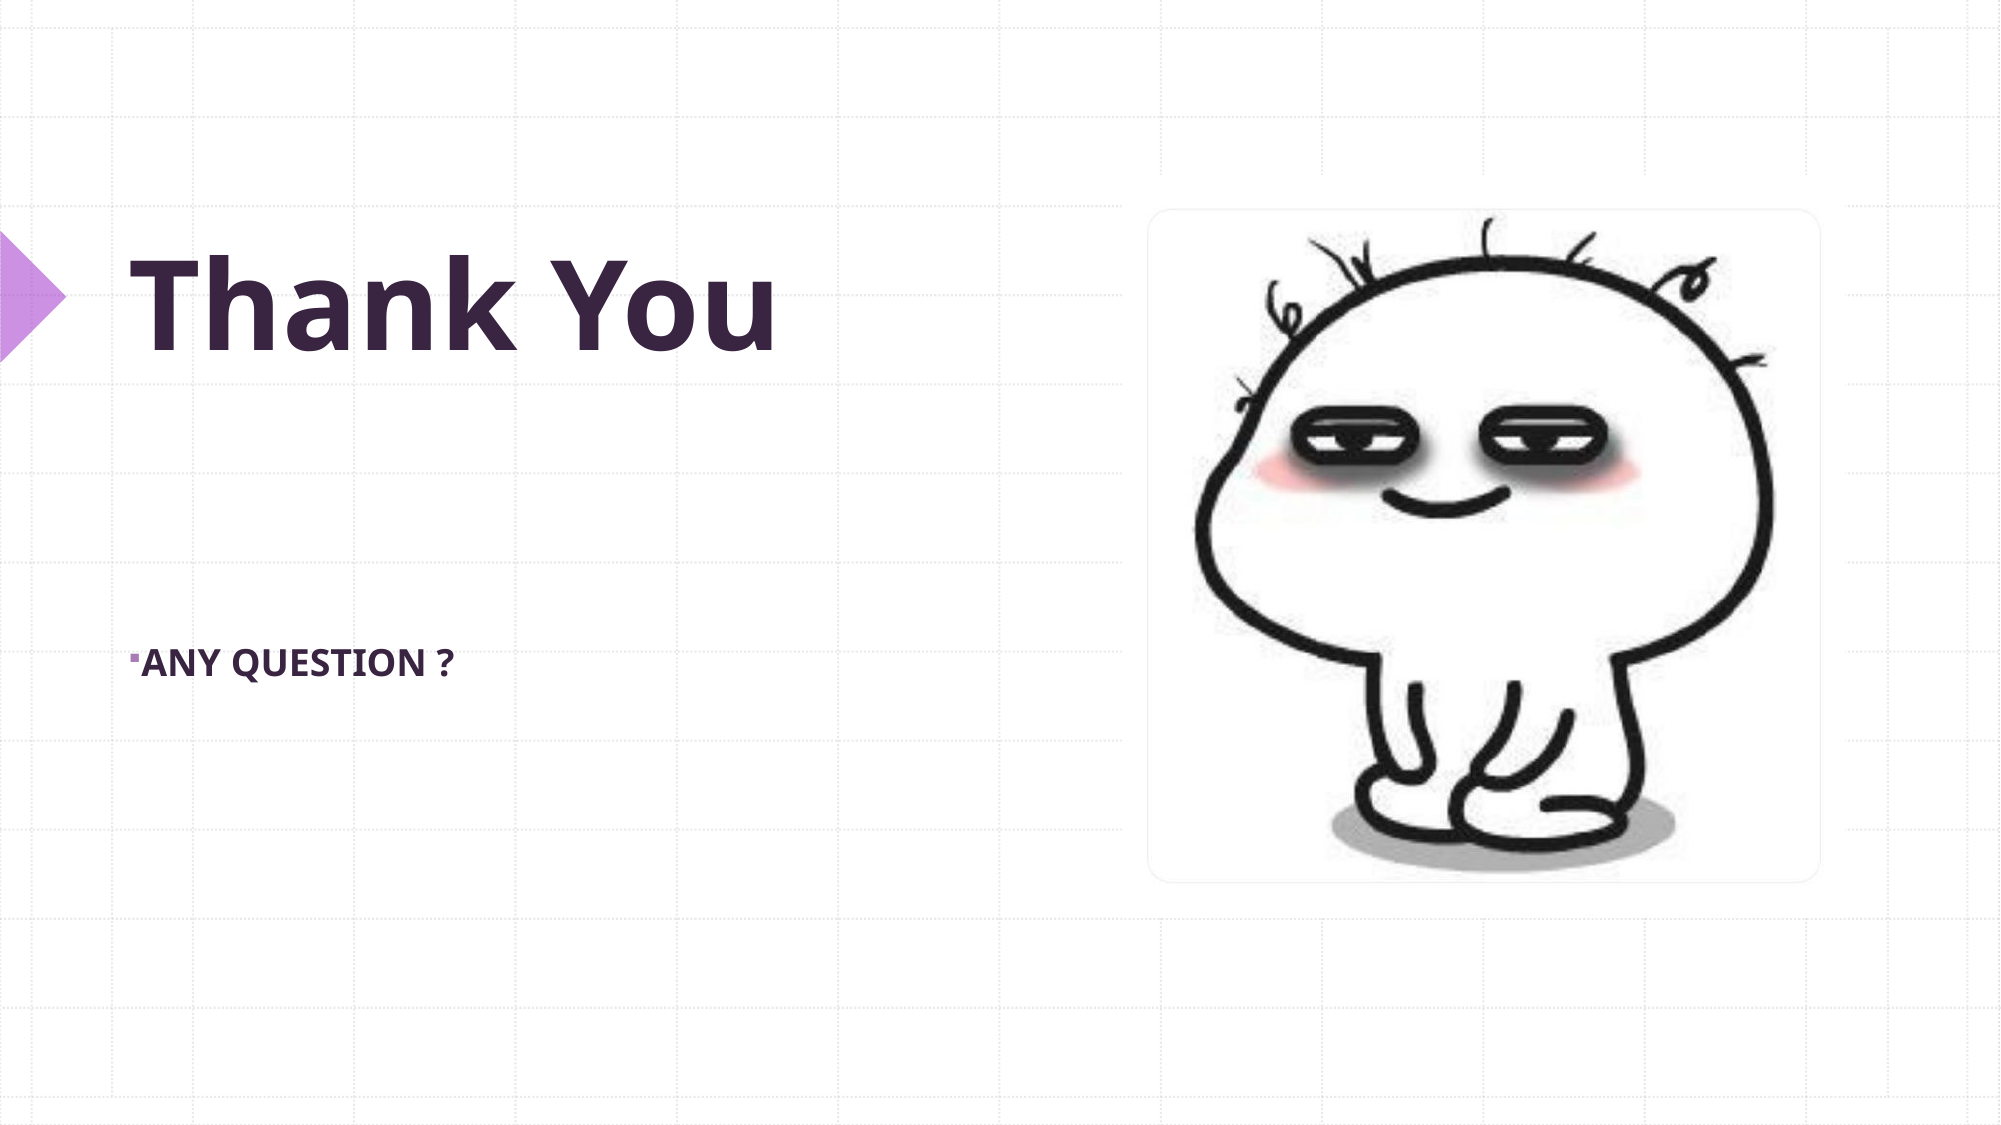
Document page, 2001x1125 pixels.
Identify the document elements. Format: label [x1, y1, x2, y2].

text_box [0, 0, 2000, 1125]
picture [1122, 175, 1845, 918]
